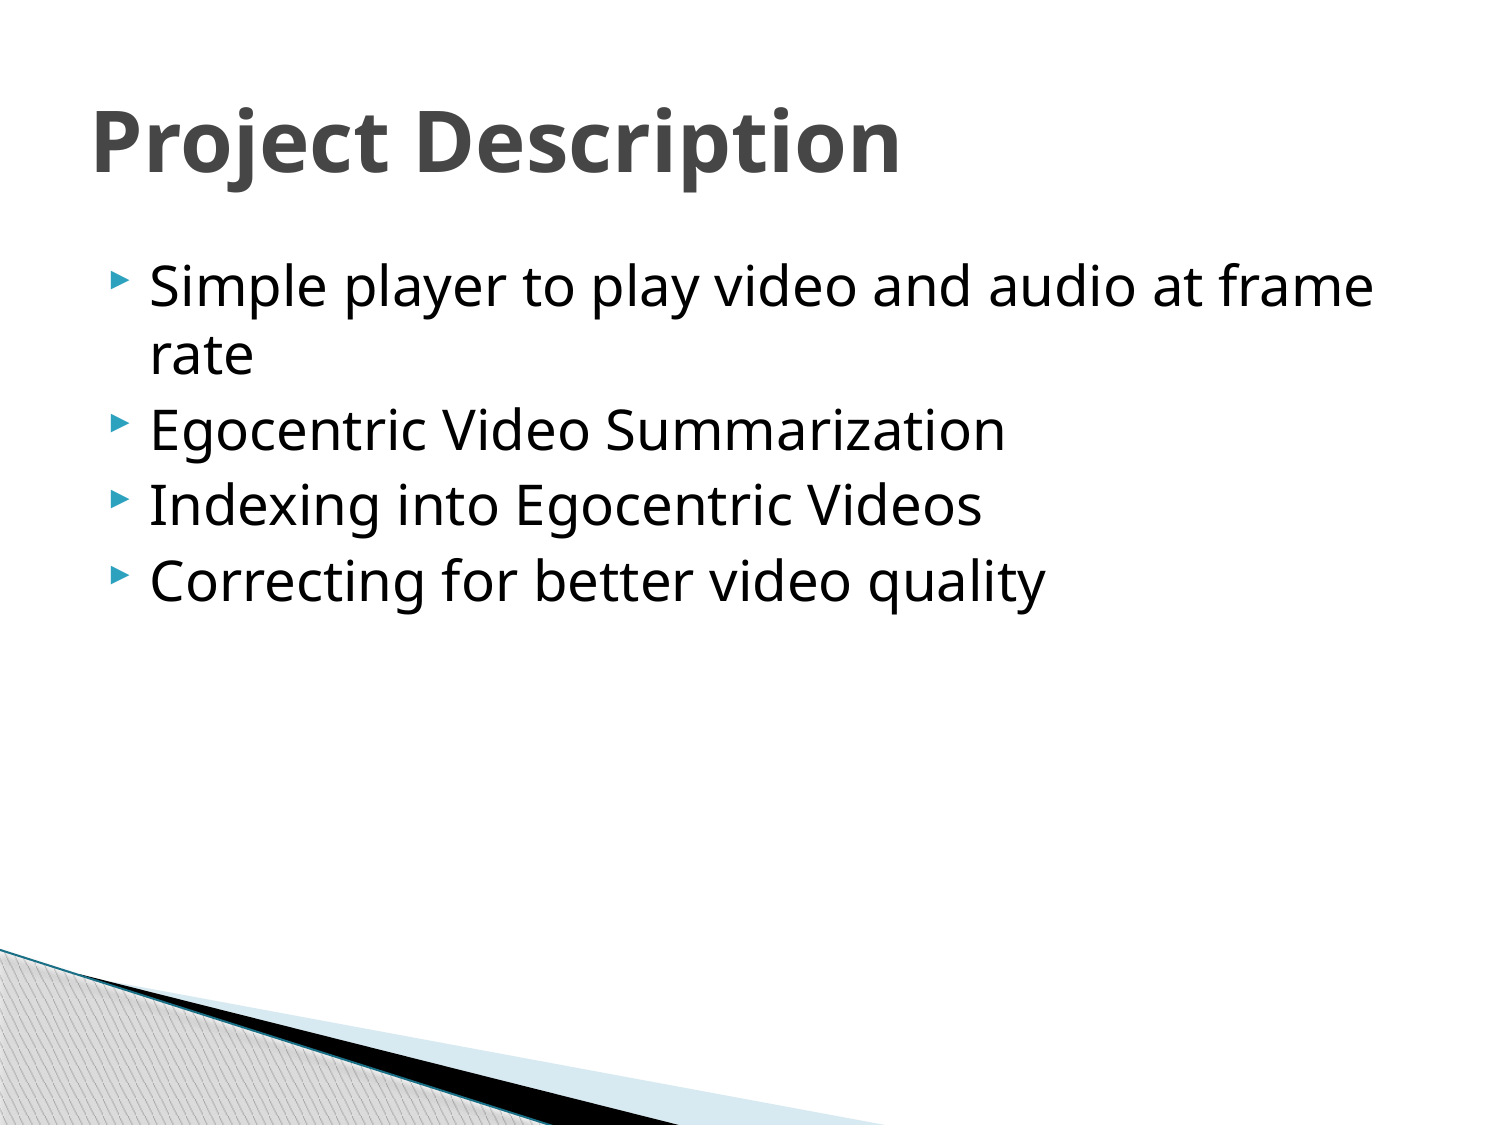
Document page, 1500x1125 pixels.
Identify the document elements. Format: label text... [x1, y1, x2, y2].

list Simple player to play video and audio at frame rate Egocentric Video Summarization Indexing into Egocentric Videos Correcting for better video quality [75, 243, 1425, 986]
title Project Description [75, 45, 1425, 233]
